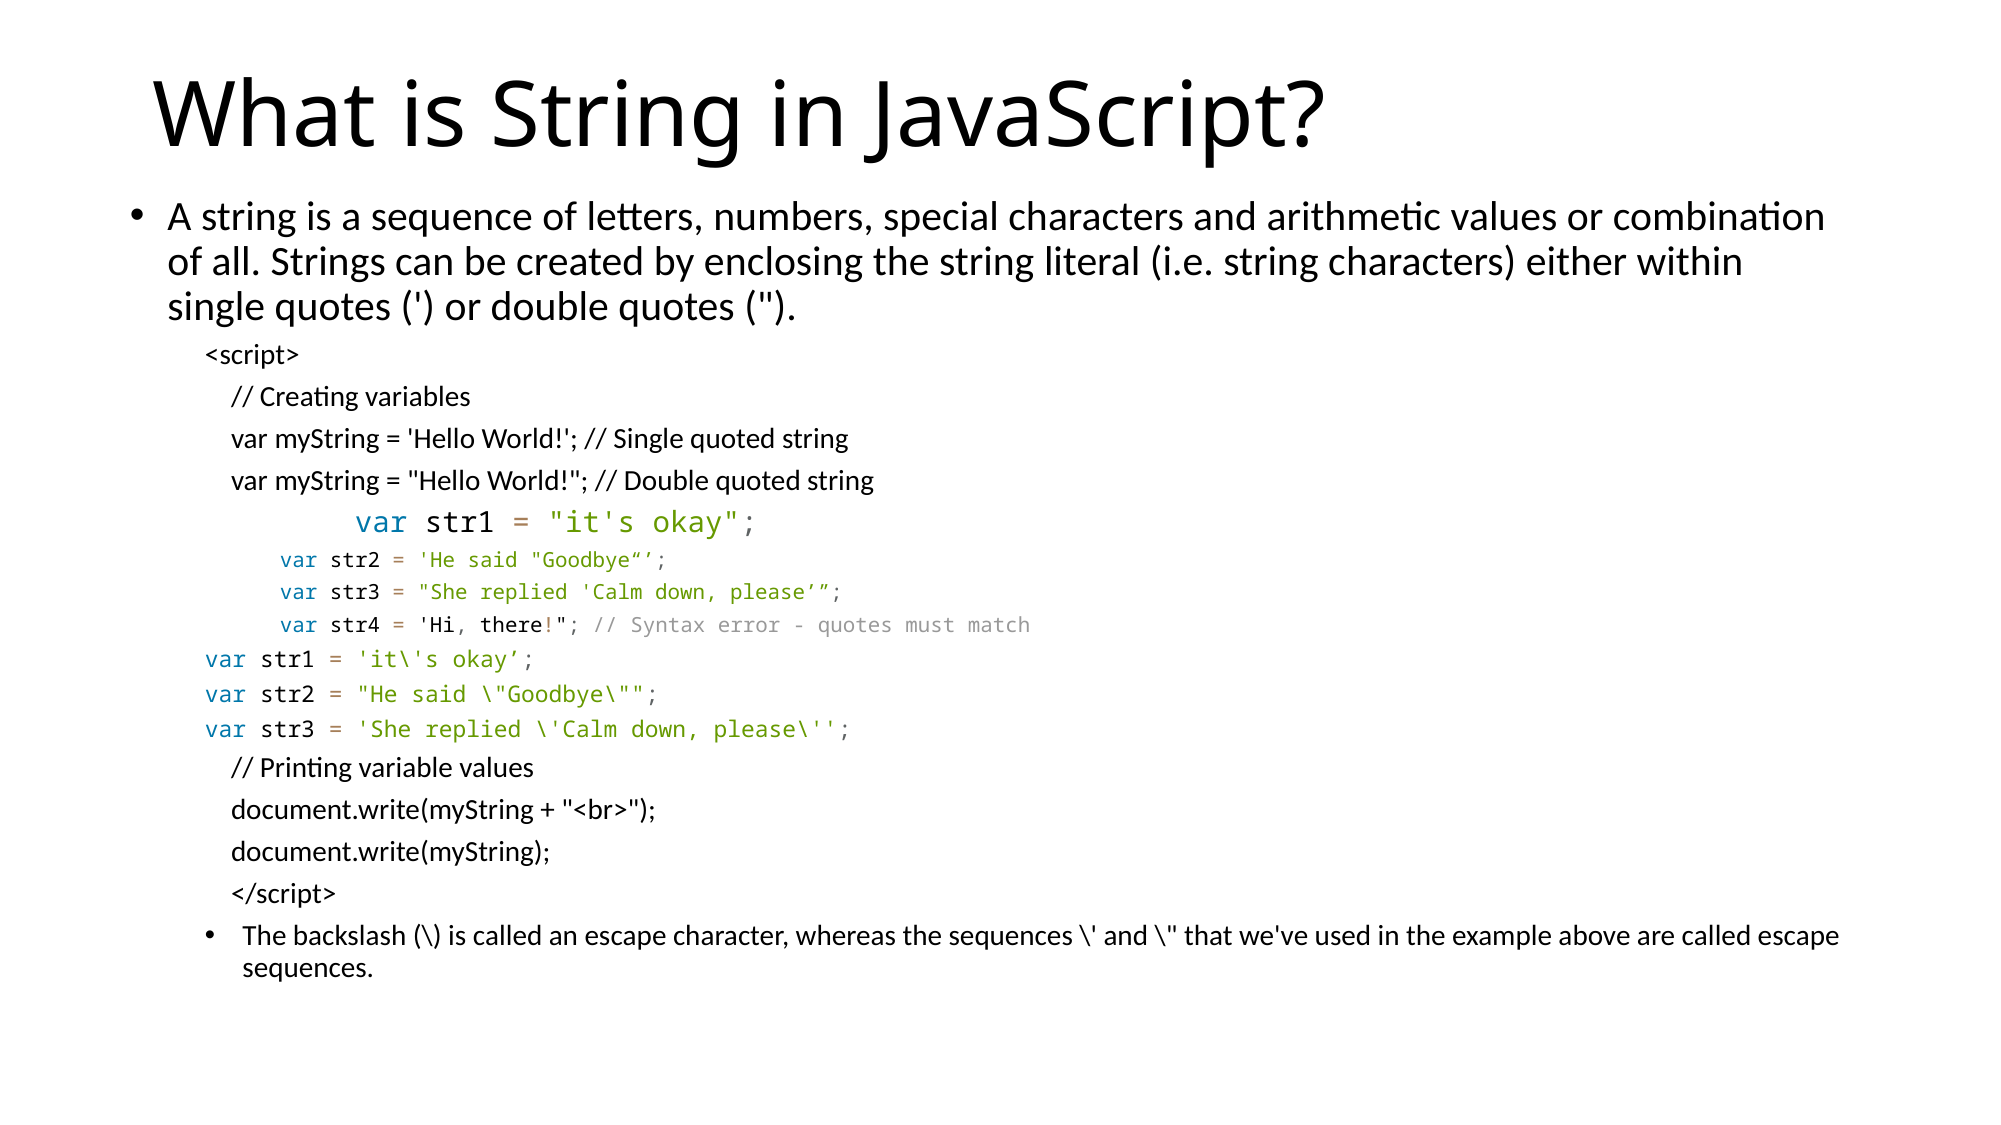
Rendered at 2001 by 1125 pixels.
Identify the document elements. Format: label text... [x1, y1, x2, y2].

list A string is a sequence of letters, numbers, special characters and arithmetic values or combination of all. Strings can be created by enclosing the string literal (i.e. string characters) either within single quotes (') or double quotes ("). <script> // Creating variables var myString = 'Hello World!'; // Single quoted string var myString = "Hello World!"; // Double quoted string var str1 = "it's okay"; var str2 = 'He said "Goodbye“’; var str3 = "She replied 'Calm down, please’”; var str4 = 'Hi, there!"; // Syntax error - quotes must match var str1 = 'it\'s okay’; var str2 = "He said \"Goodbye\""; var str3 = 'She replied \'Calm down, please\''; // Printing variable values document.write(myString + "<br>"); document.write(myString); </script> The backslash (\) is called an escape character, whereas the sequences \' and \" that we've used in the example above are called escape sequences. [115, 186, 1863, 1091]
title What is String in JavaScript? [137, 59, 1863, 174]
